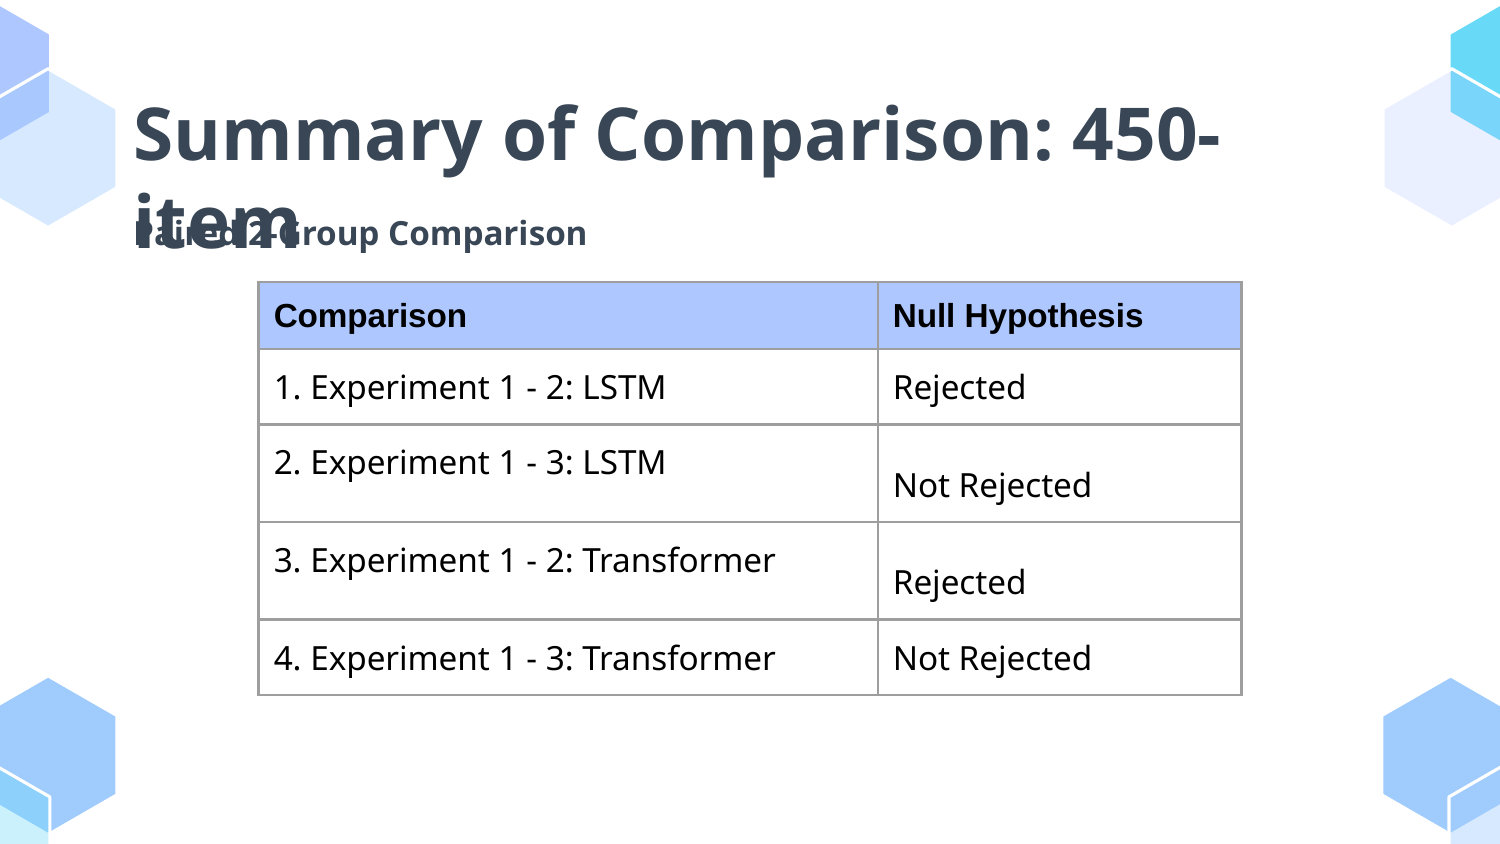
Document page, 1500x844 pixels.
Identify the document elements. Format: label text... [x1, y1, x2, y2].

table_cell 2. Experiment 1 - 3: LSTM [260, 426, 877, 521]
table_cell Not Rejected [879, 621, 1240, 694]
table_cell 1. Experiment 1 - 2: LSTM [260, 350, 877, 423]
table_cell Rejected [879, 523, 1240, 618]
table_cell 4. Experiment 1 - 3: Transformer [260, 621, 877, 694]
table_cell Rejected [879, 350, 1240, 423]
table_header Null Hypothesis [879, 283, 1240, 348]
title Summary of Comparison: 450-item [118, 72, 1334, 186]
subtitle Paired 2-Group Comparison [118, 191, 1171, 252]
table_cell 3. Experiment 1 - 2: Transformer [260, 523, 877, 618]
table_cell Not Rejected [879, 426, 1240, 521]
table_header Comparison [260, 283, 877, 348]
